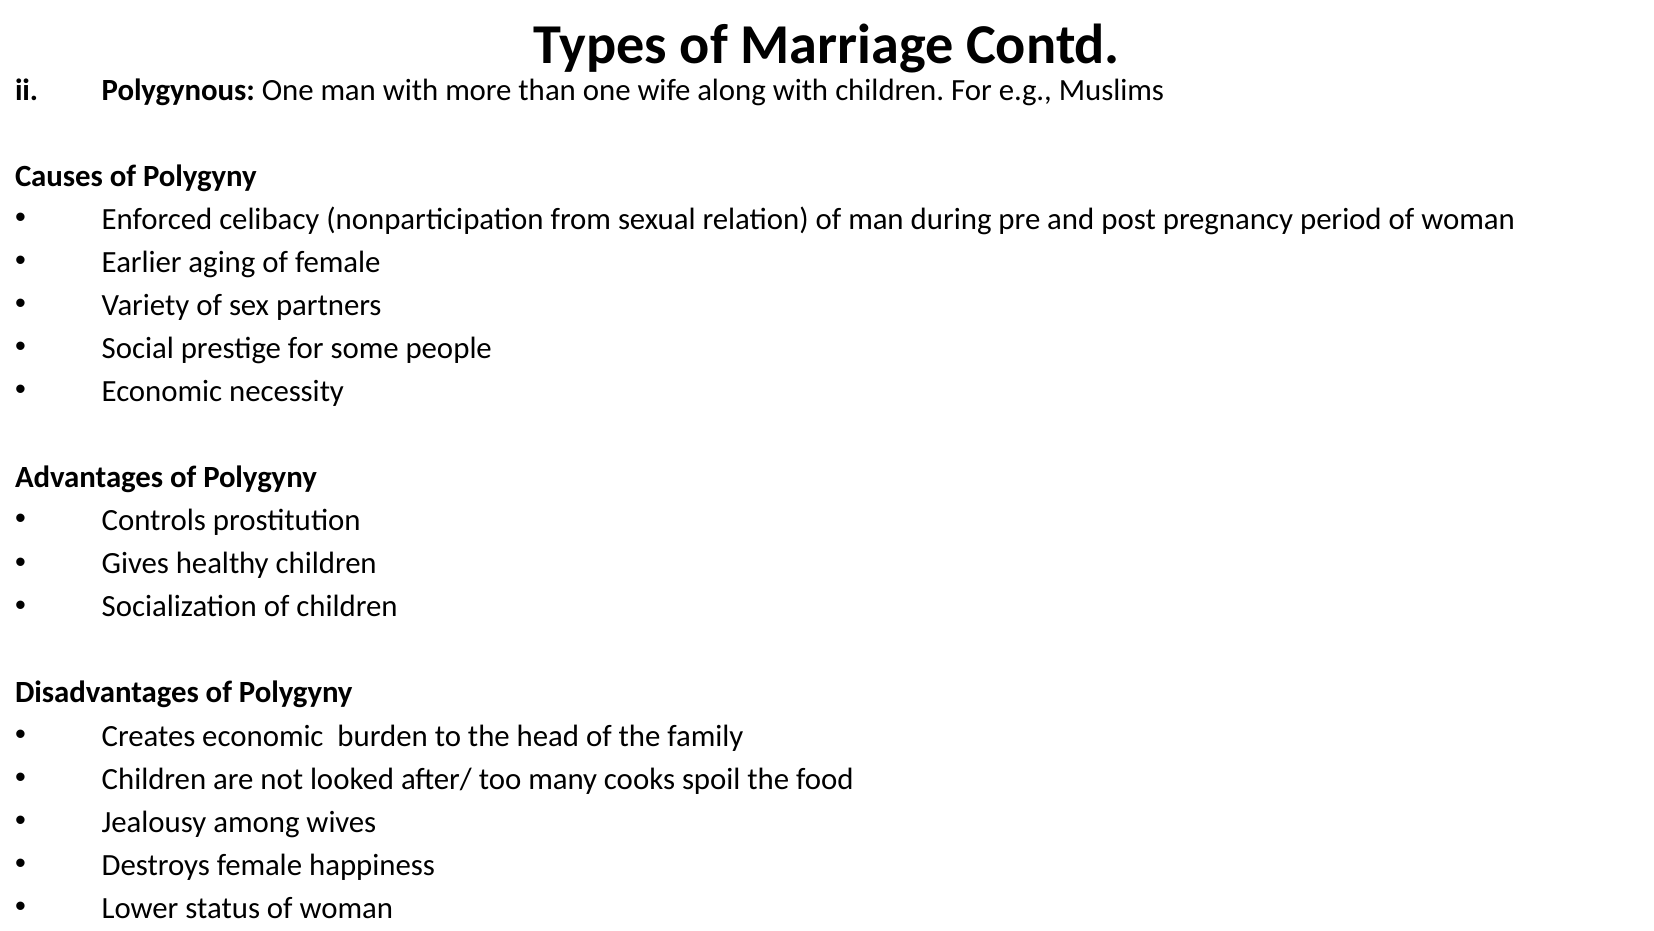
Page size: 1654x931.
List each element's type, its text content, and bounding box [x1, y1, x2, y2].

list Polygynous: One man with more than one wife along with children. For e.g., Muslims Causes of Polygyny Enforced celibacy (nonparticipation from sexual relation) of man during pre and post pregnancy period of woman Earlier aging of female Variety of sex partners Social prestige for some people Economic necessity Advantages of Polygyny Controls prostitution Gives healthy children Socialization of children Disadvantages of Polygyny Creates economic burden to the head of the family Children are not looked after/ too many cooks spoil the food Jealousy among wives Destroys female happiness Lower status of woman [0, 62, 1654, 931]
title Types of Marriage Contd. [82, 0, 1571, 62]
